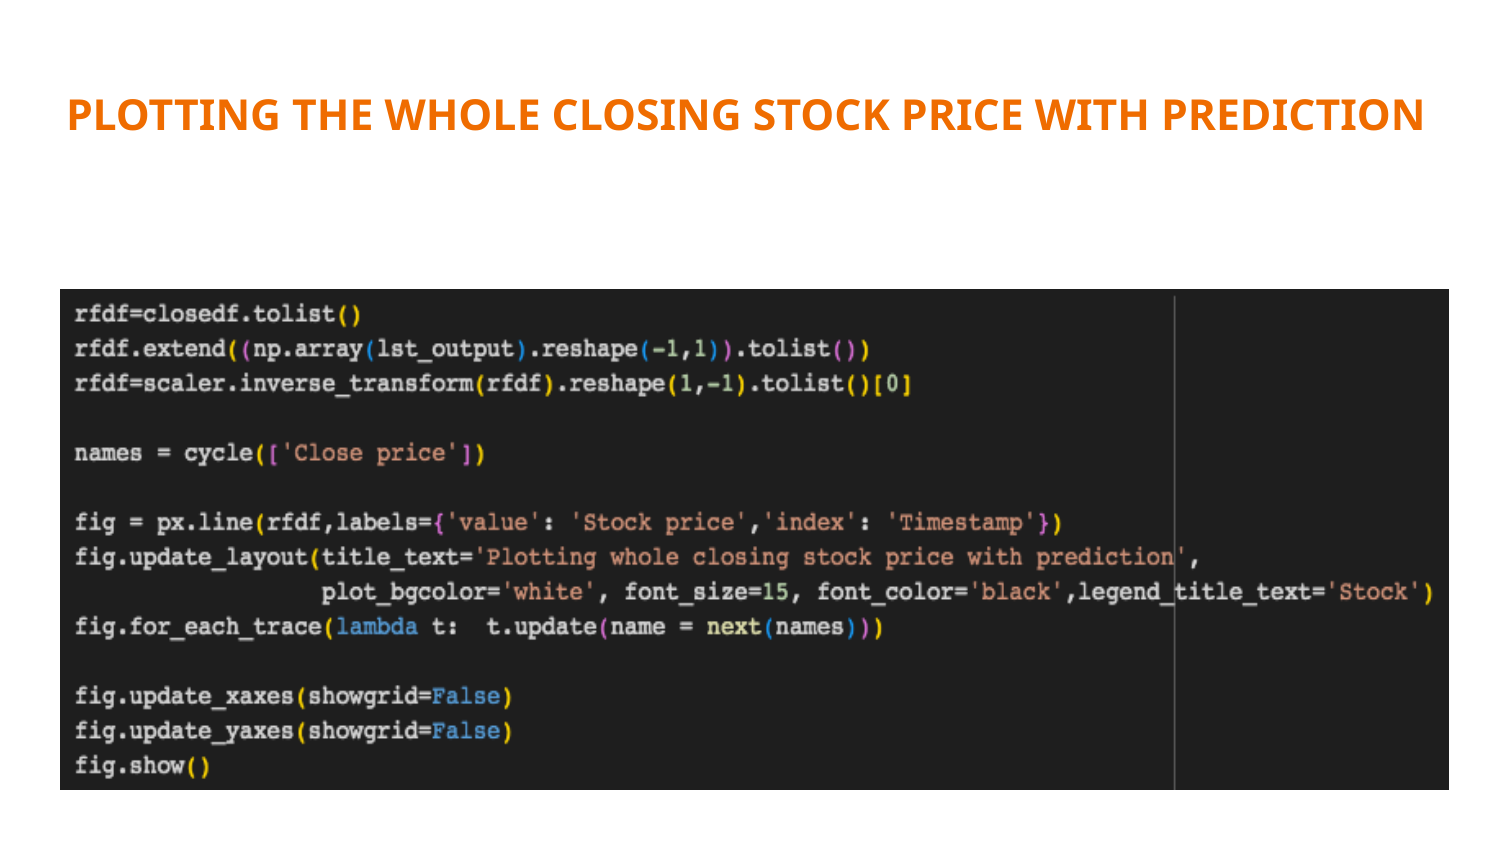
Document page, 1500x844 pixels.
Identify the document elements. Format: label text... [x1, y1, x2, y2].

picture [59, 289, 1450, 791]
title PLOTTING THE WHOLE CLOSING STOCK PRICE WITH PREDICTION [51, 72, 1449, 189]
